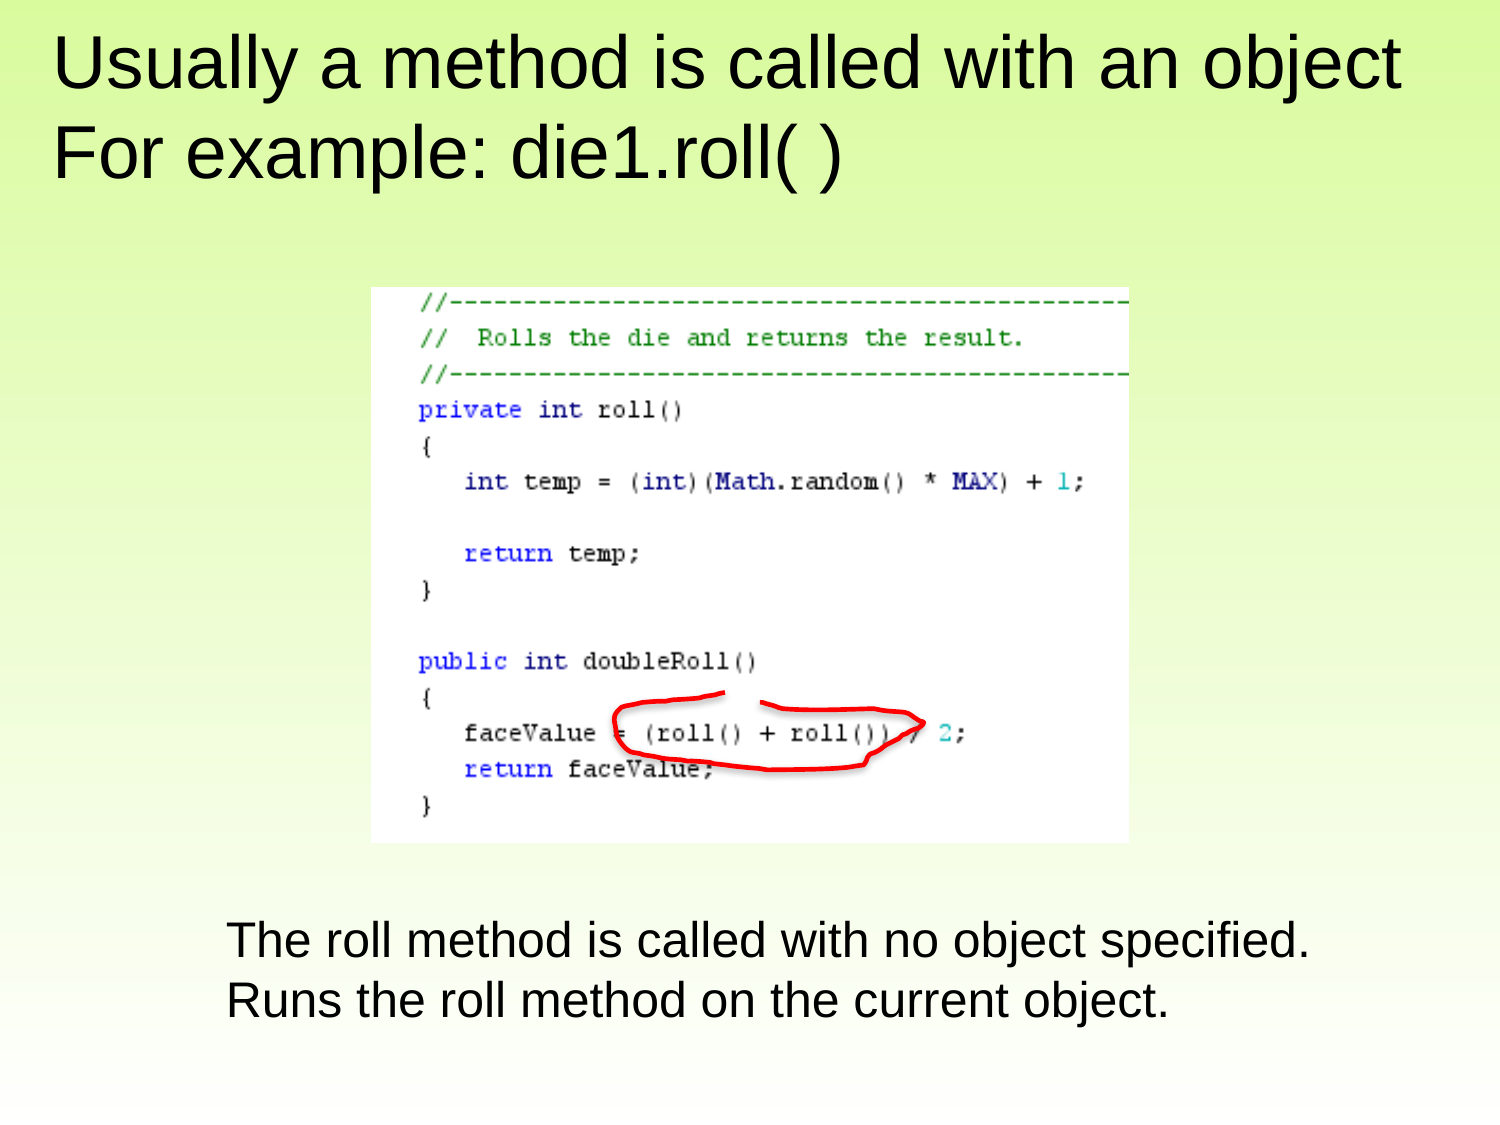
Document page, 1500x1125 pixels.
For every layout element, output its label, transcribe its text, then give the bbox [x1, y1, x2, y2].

picture [371, 287, 1129, 844]
title Usually a method is called with an object For example: die1.roll( ) [37, 45, 1463, 163]
text_box The roll method is called with no object specified. Runs the roll method on the current object. [211, 899, 1327, 1035]
